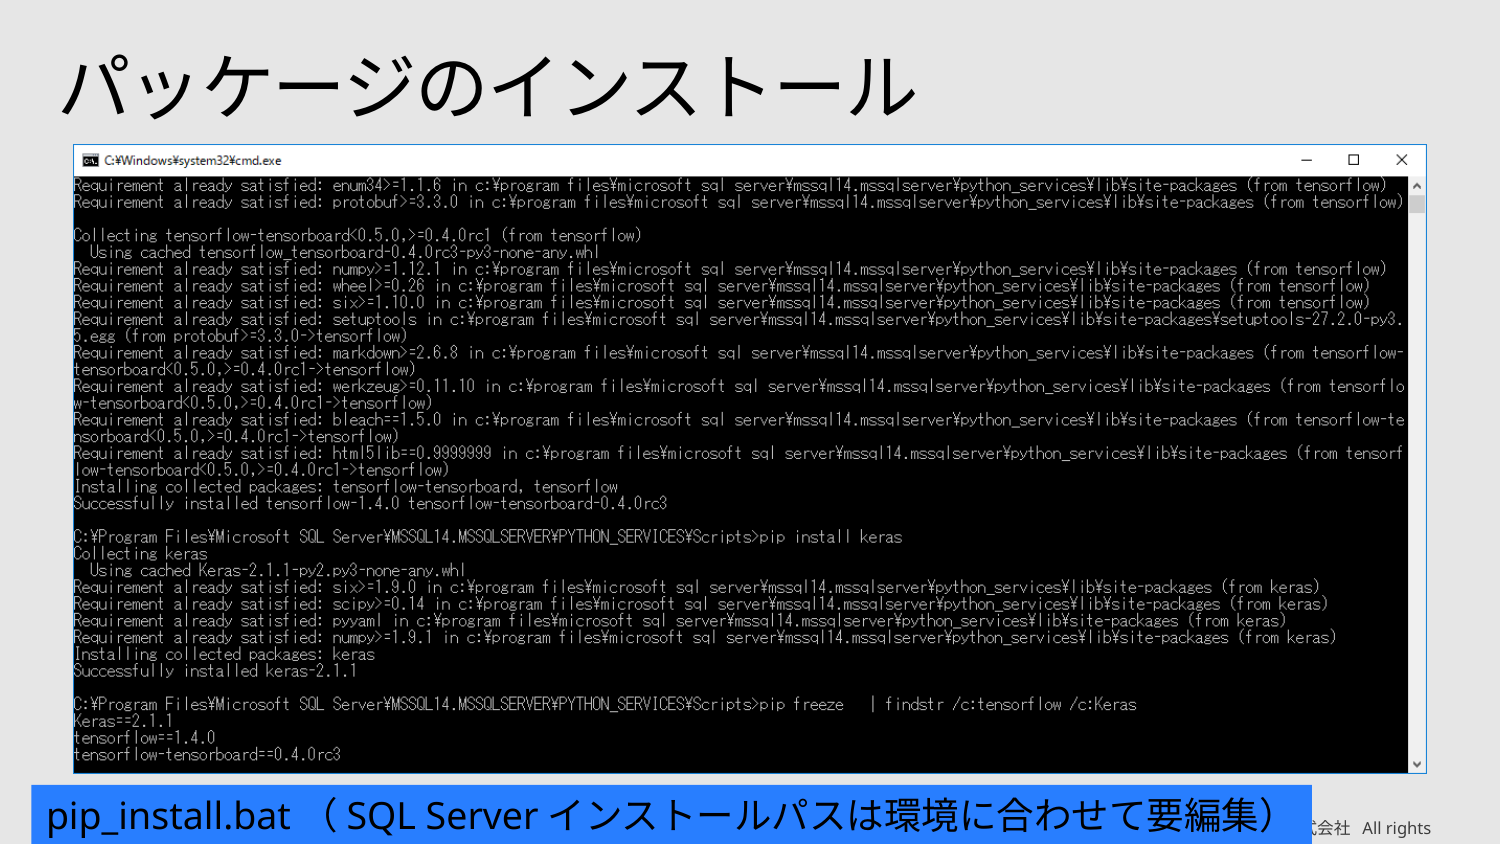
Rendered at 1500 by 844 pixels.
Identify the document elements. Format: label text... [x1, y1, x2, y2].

picture [73, 144, 1427, 775]
text_box pip_install.bat（SQL Serverインストールパスは環境に合わせて要編集） [31, 784, 1312, 844]
title パッケージのインストール [33, 35, 1468, 147]
